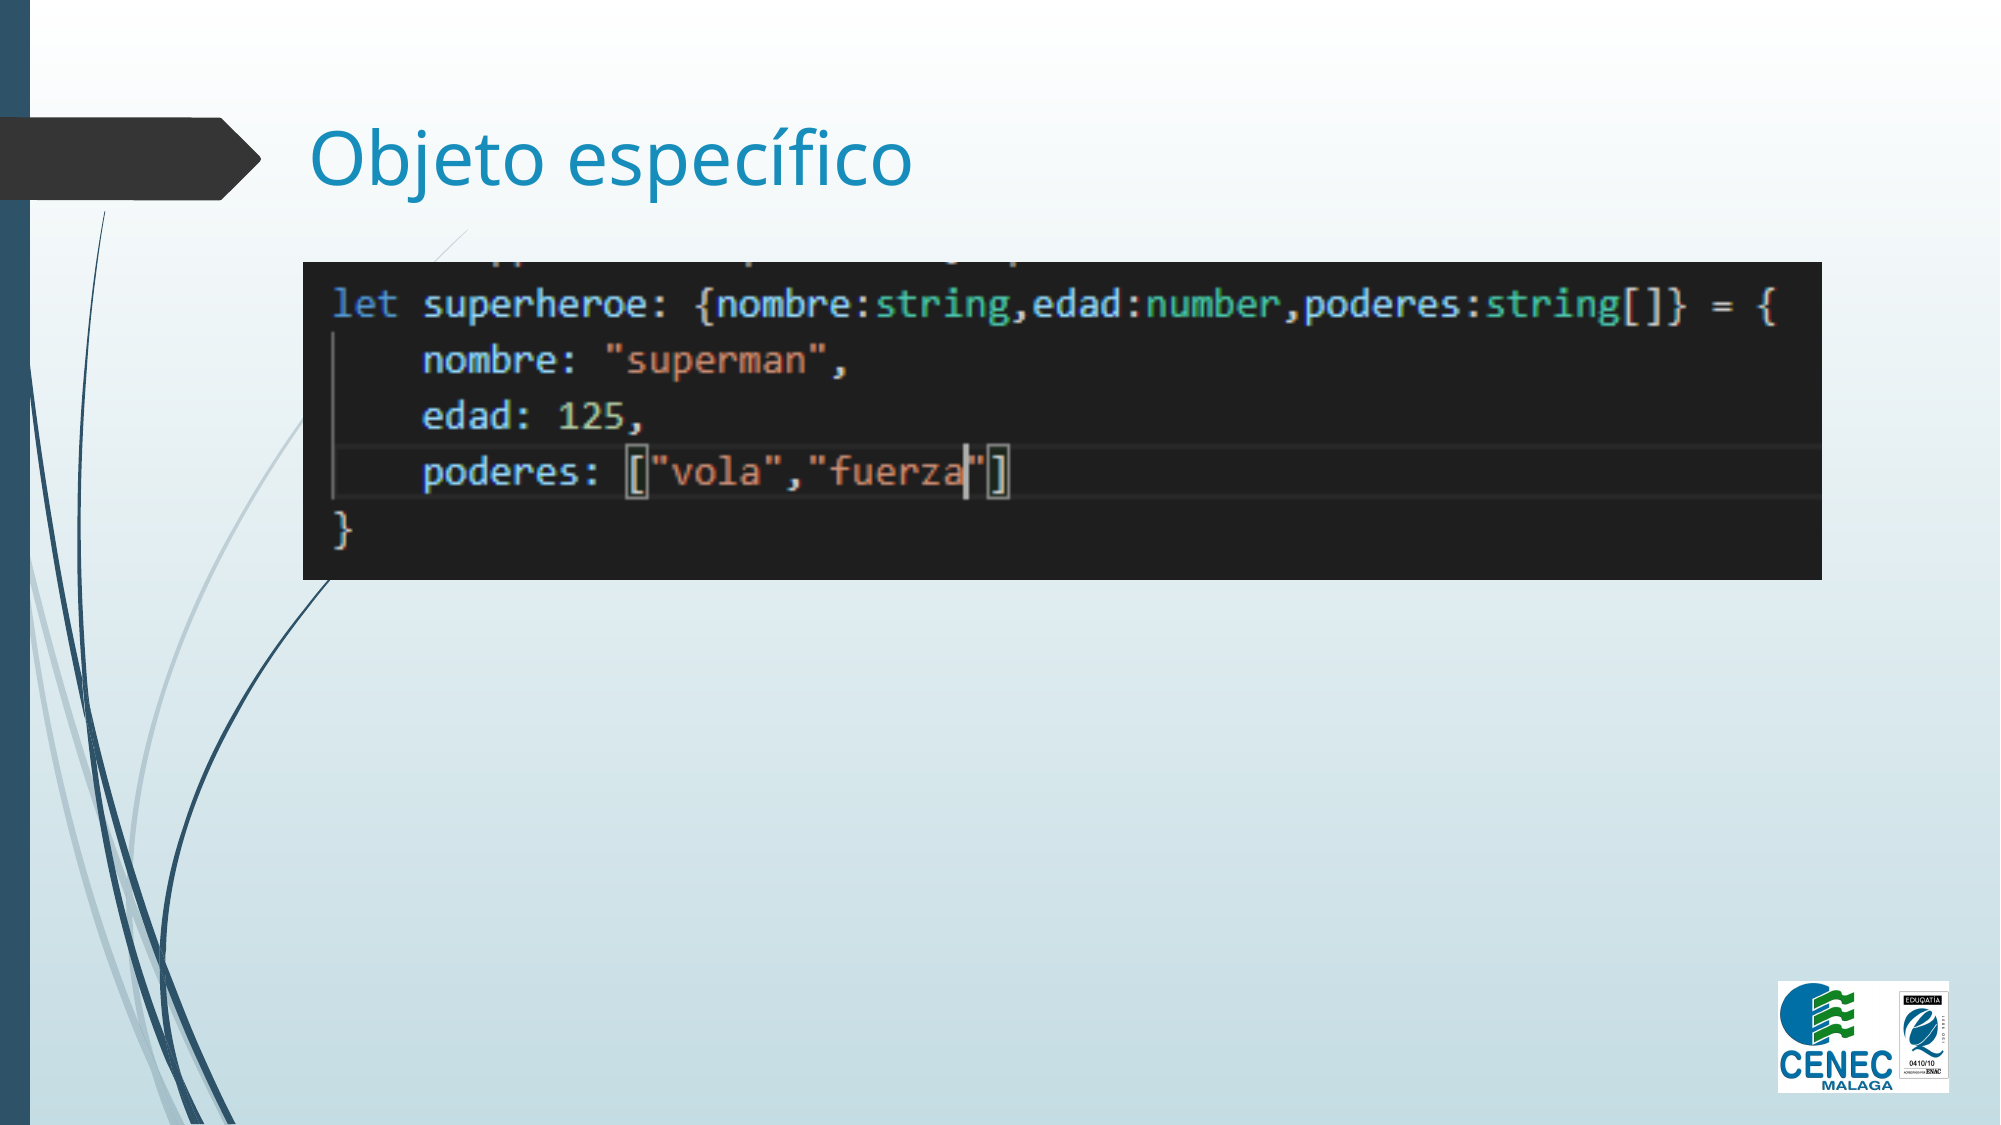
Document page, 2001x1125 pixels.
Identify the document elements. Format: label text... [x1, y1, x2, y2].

title Objeto específico [293, 102, 1888, 313]
picture [1778, 981, 1950, 1093]
picture [302, 262, 1822, 580]
